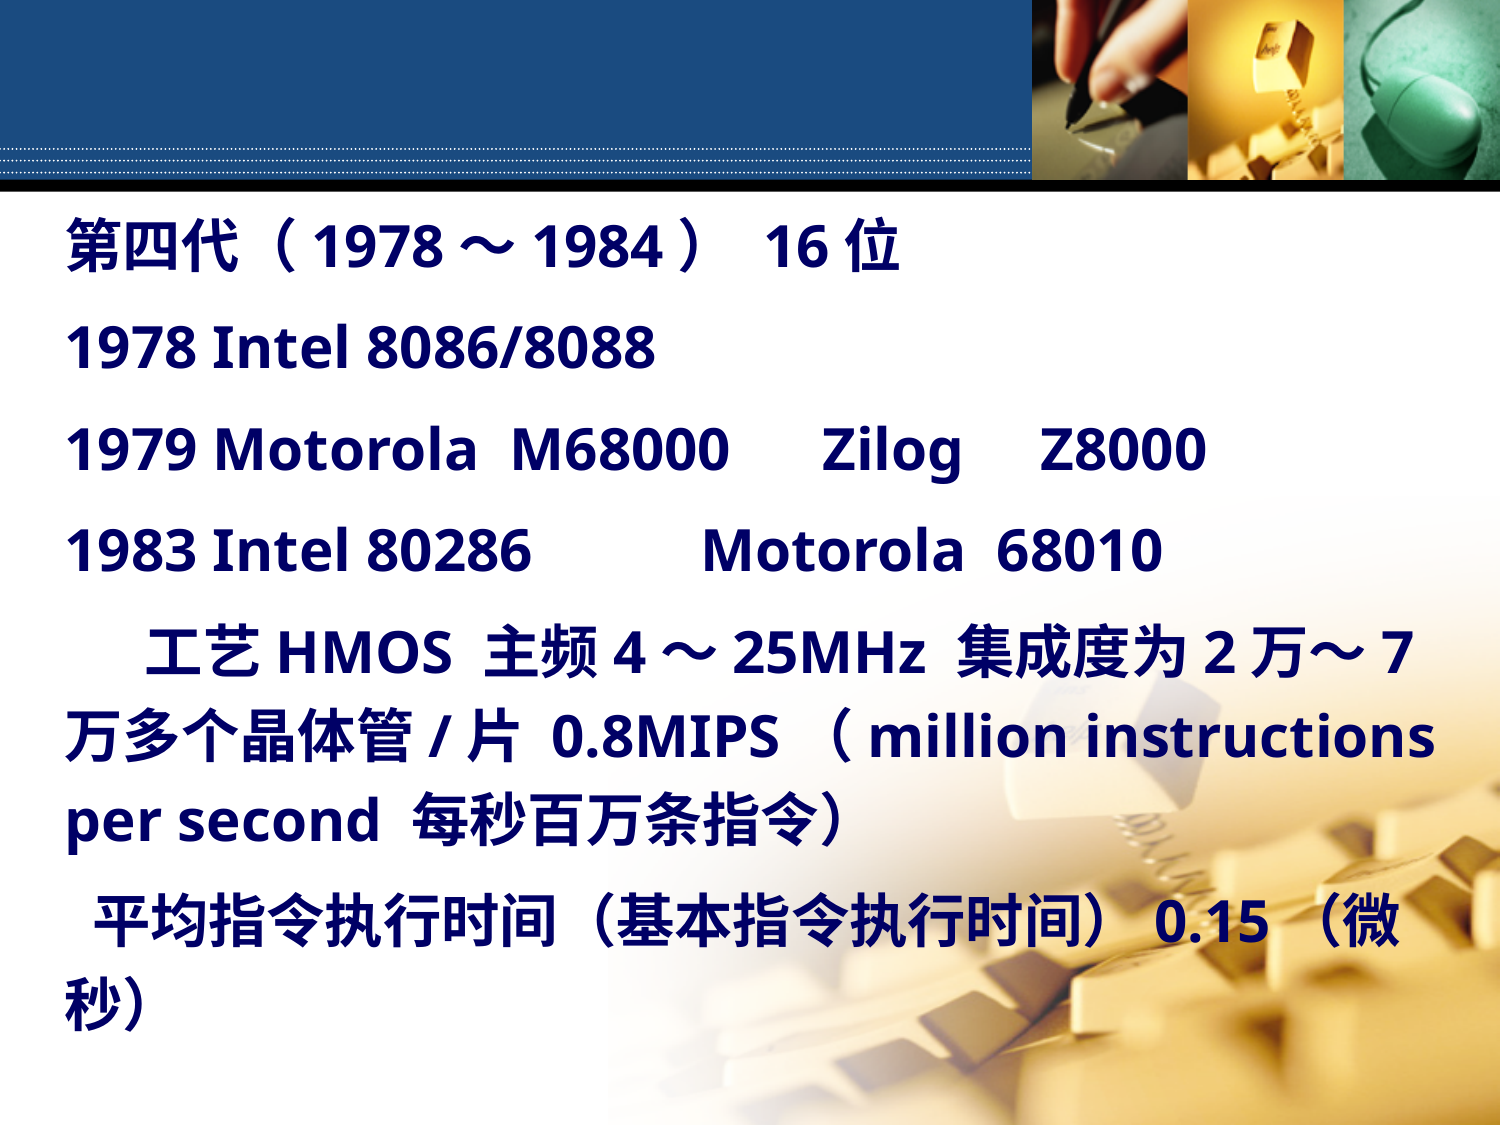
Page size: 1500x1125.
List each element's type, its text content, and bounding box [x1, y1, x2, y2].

picture [1032, 0, 1500, 180]
picture [608, 496, 1500, 1125]
list 第四代（1978～1984） 16位 1978 Intel 8086/8088 1979 Motorola M68000 Zilog Z8000 1983 Intel 80286 Motorola 68010 工艺HMOS 主频4～25MHz 集成度为2万～7万多个晶体管/片 0.8MIPS（million instructions per second 每秒百万条指令） 平均指令执行时间（基本指令执行时间）0.15（微秒） [49, 187, 1470, 976]
